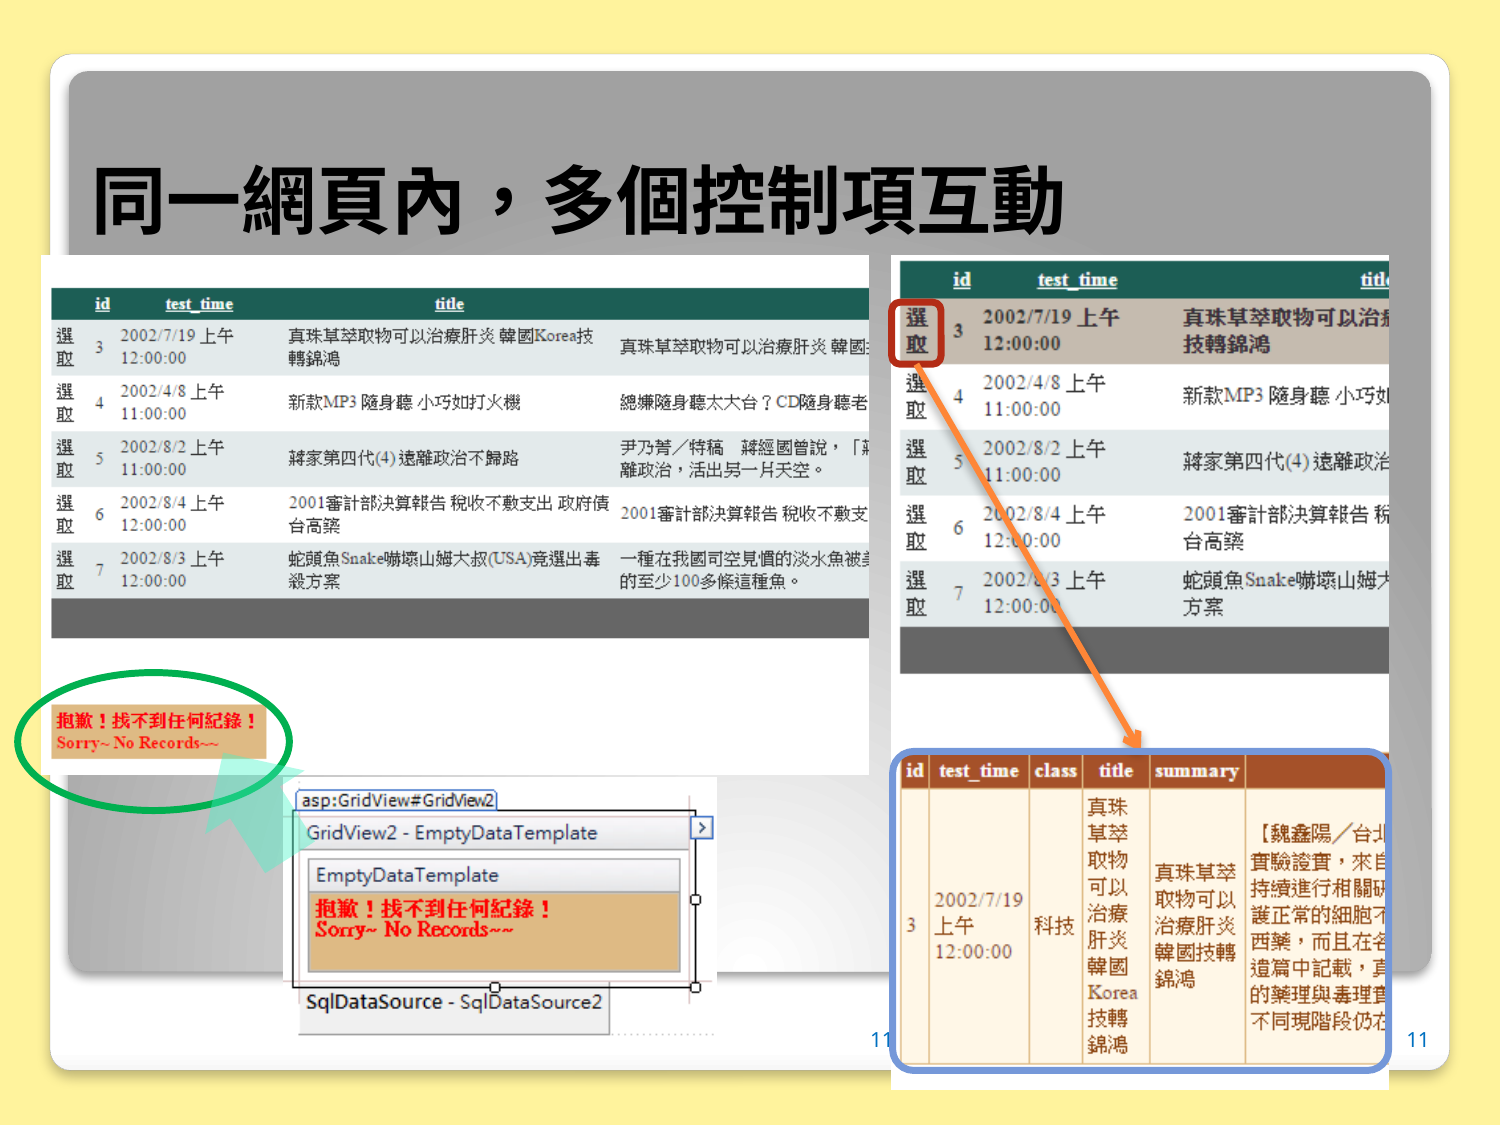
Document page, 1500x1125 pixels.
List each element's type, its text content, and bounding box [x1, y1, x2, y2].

picture [283, 777, 717, 1045]
text_box [14, 704, 34, 780]
title 同一網頁內，多個控制項互動 [76, 78, 1420, 251]
slide_number 11 [1396, 1002, 1445, 1063]
text_box [46, 788, 211, 815]
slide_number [619, 1002, 884, 1063]
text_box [916, 364, 1141, 752]
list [40, 255, 869, 776]
text_box [201, 789, 276, 877]
picture [891, 255, 1389, 1091]
